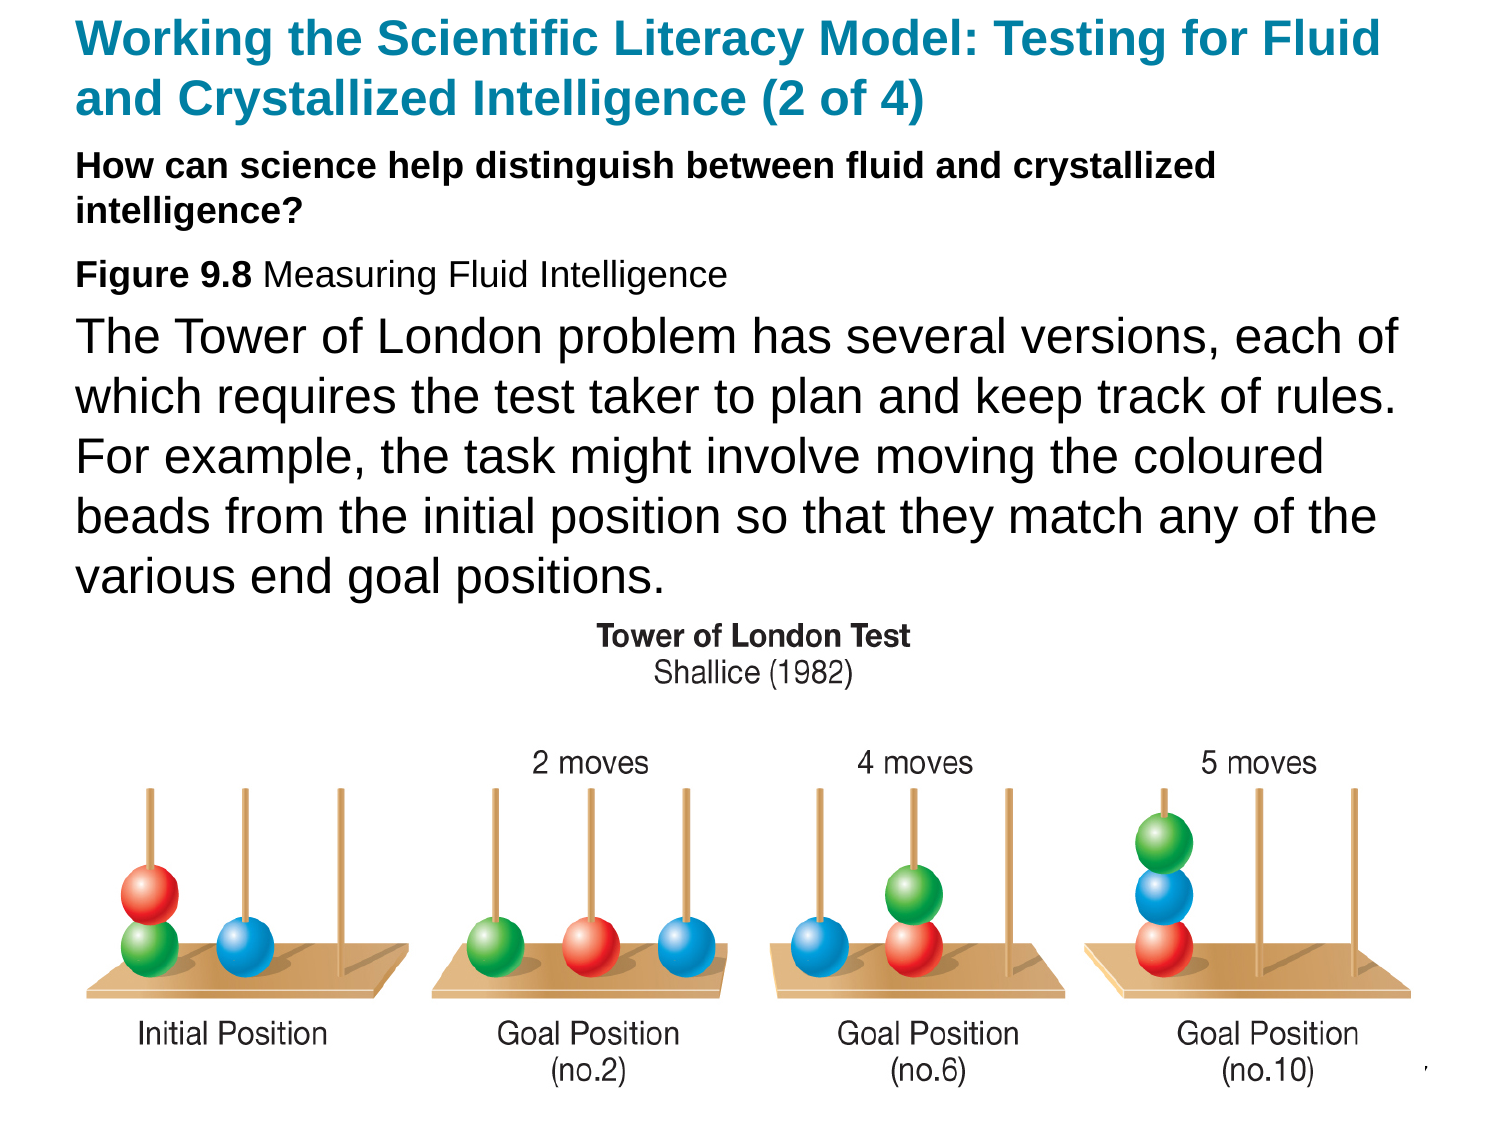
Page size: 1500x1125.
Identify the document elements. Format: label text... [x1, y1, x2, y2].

list Figure 9.8 Measuring Fluid Intelligence [75, 249, 1425, 288]
title Working the Scientific Literacy Model: Testing for Fluid and Crystallized Intelligence (2 of 4) [75, 5, 1425, 125]
list How can science help distinguish between fluid and crystallized intelligence? [75, 140, 1425, 249]
picture [74, 611, 1426, 1101]
list The Tower of London problem has several versions, each of which requires the test taker to plan and keep track of rules. For example, the task might involve moving the coloured beads from the initial position so that they match any of the various end goal positions. [75, 303, 1413, 556]
